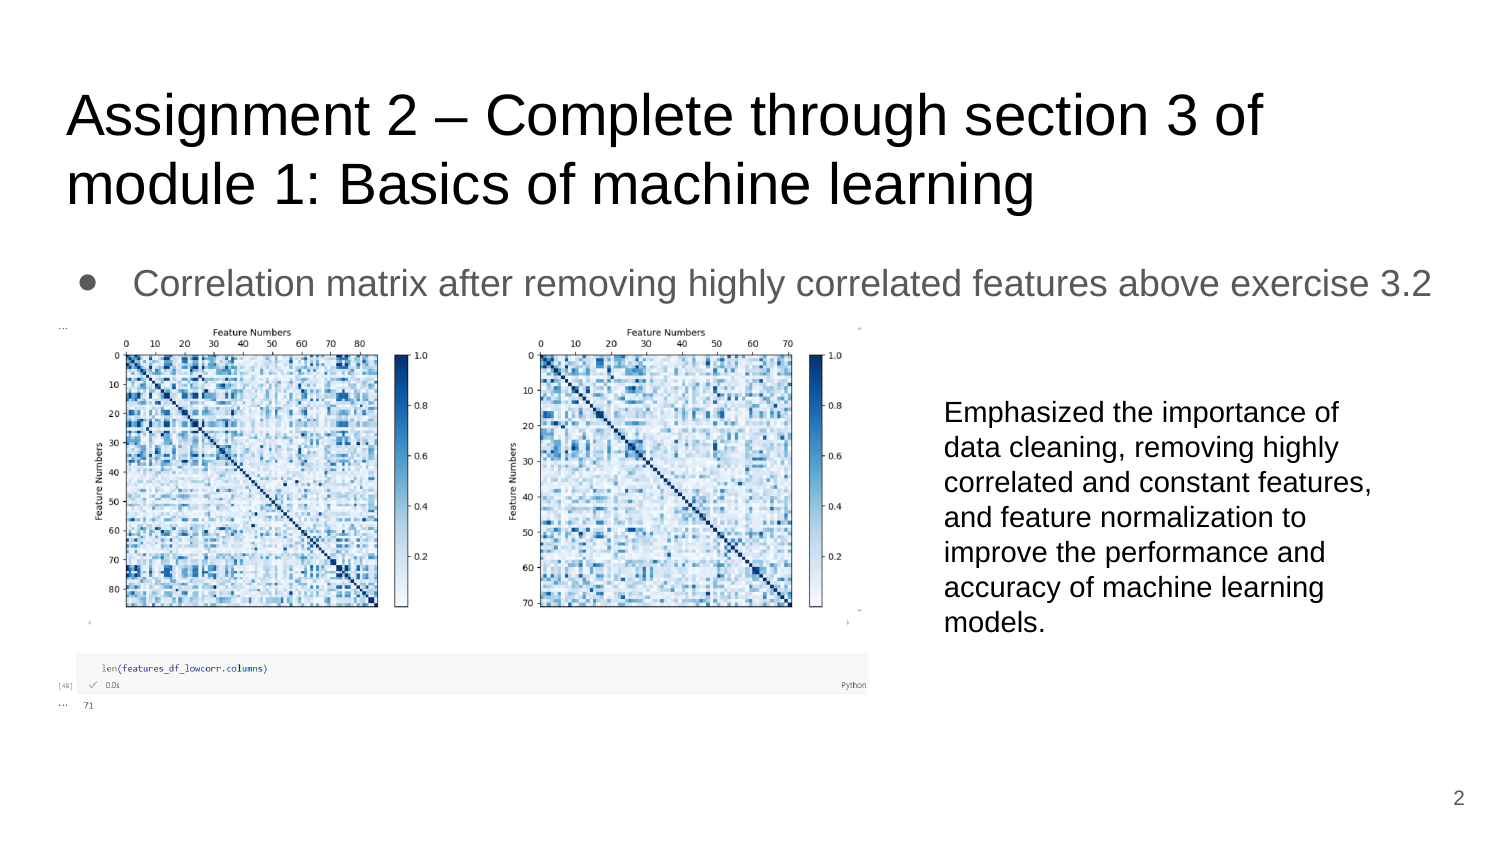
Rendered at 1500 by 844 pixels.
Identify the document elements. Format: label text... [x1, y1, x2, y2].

title Assignment 2 – Complete through section 3 of module 1: Basics of machine learning [51, 61, 1449, 236]
text_box Emphasized the importance of data cleaning, removing highly correlated and constant features, and feature normalization to improve the performance and accuracy of machine learning models. [929, 385, 1396, 646]
list Correlation matrix after removing highly correlated features above exercise 3.2 [42, 236, 1458, 798]
picture [50, 316, 869, 718]
slide_number 2 [1389, 764, 1480, 830]
